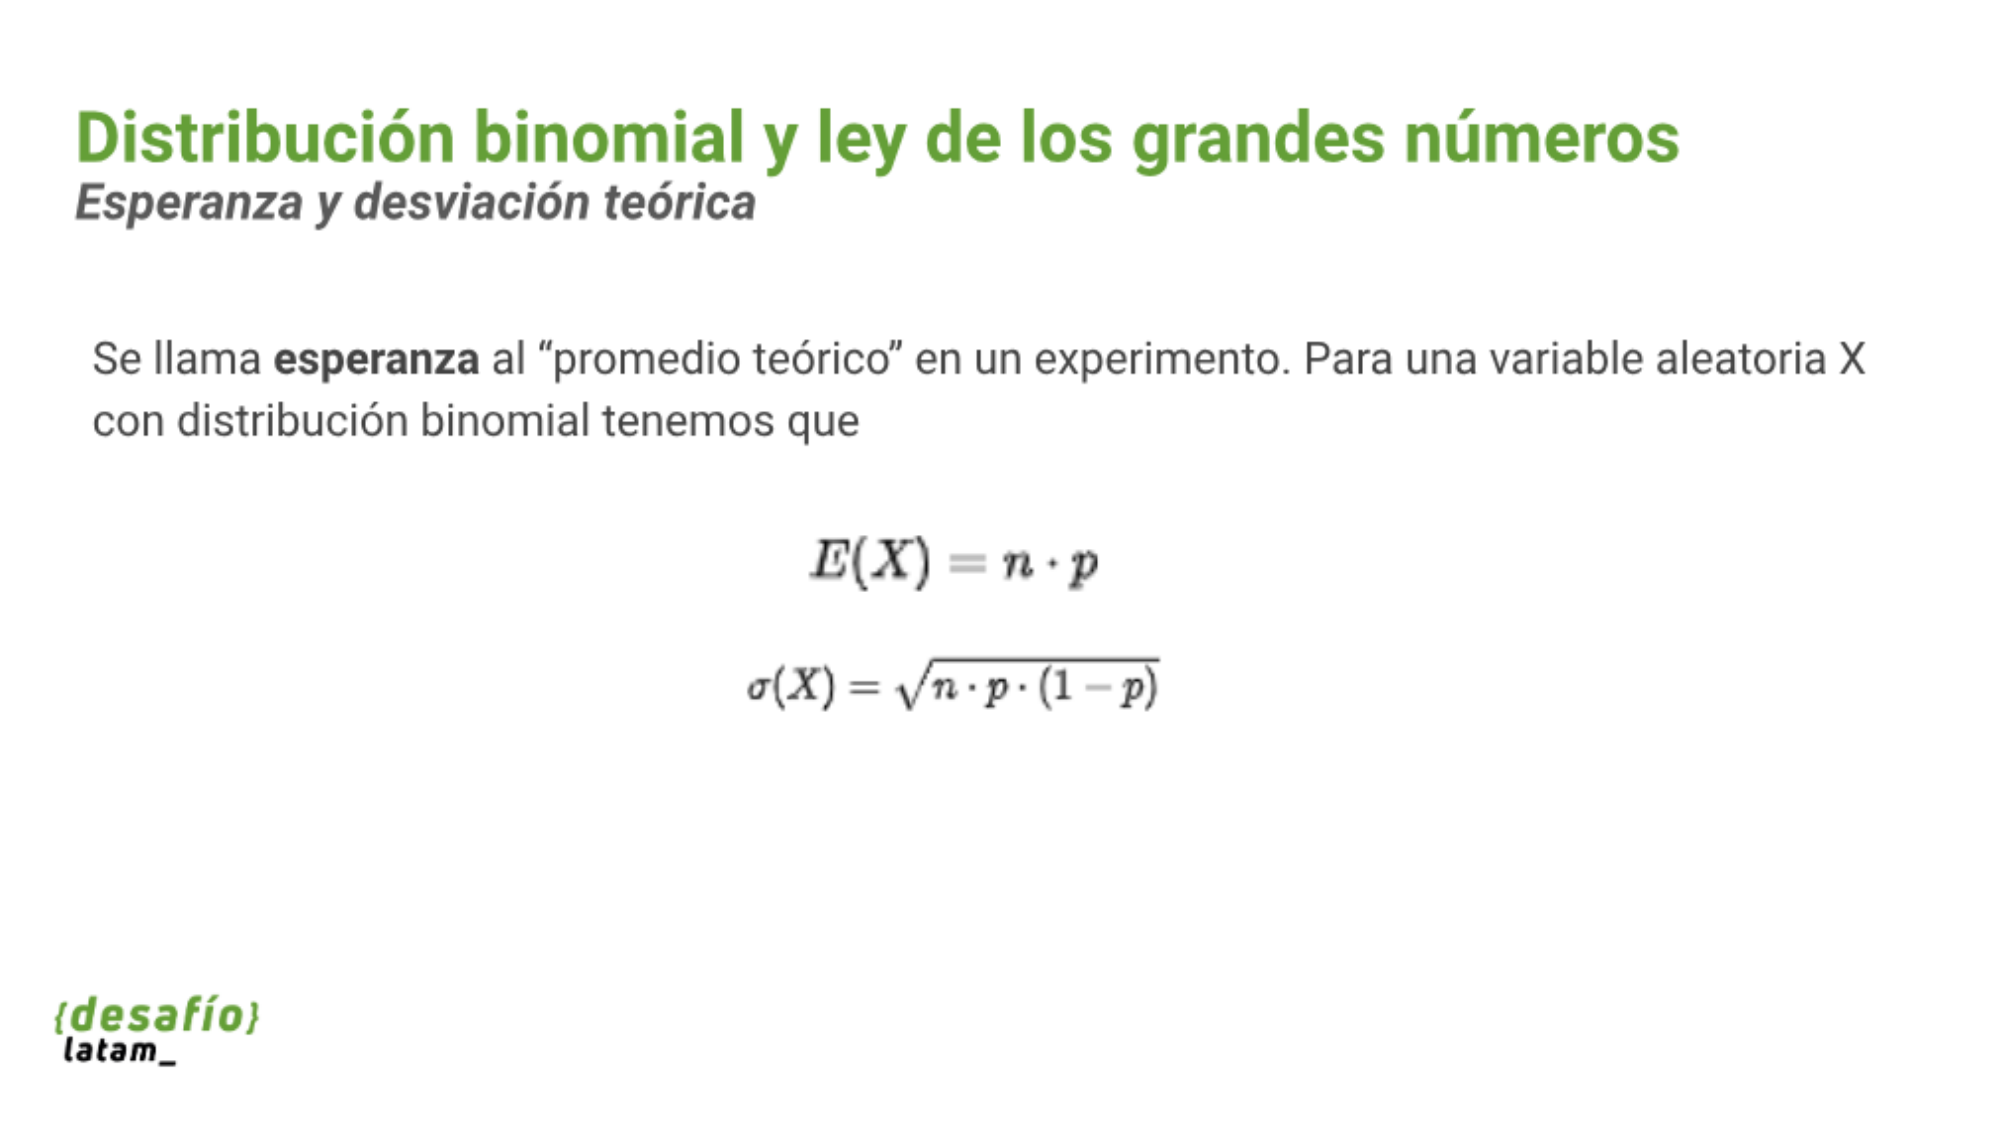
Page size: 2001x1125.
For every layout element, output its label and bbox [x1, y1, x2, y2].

list [0, 0, 2000, 1125]
